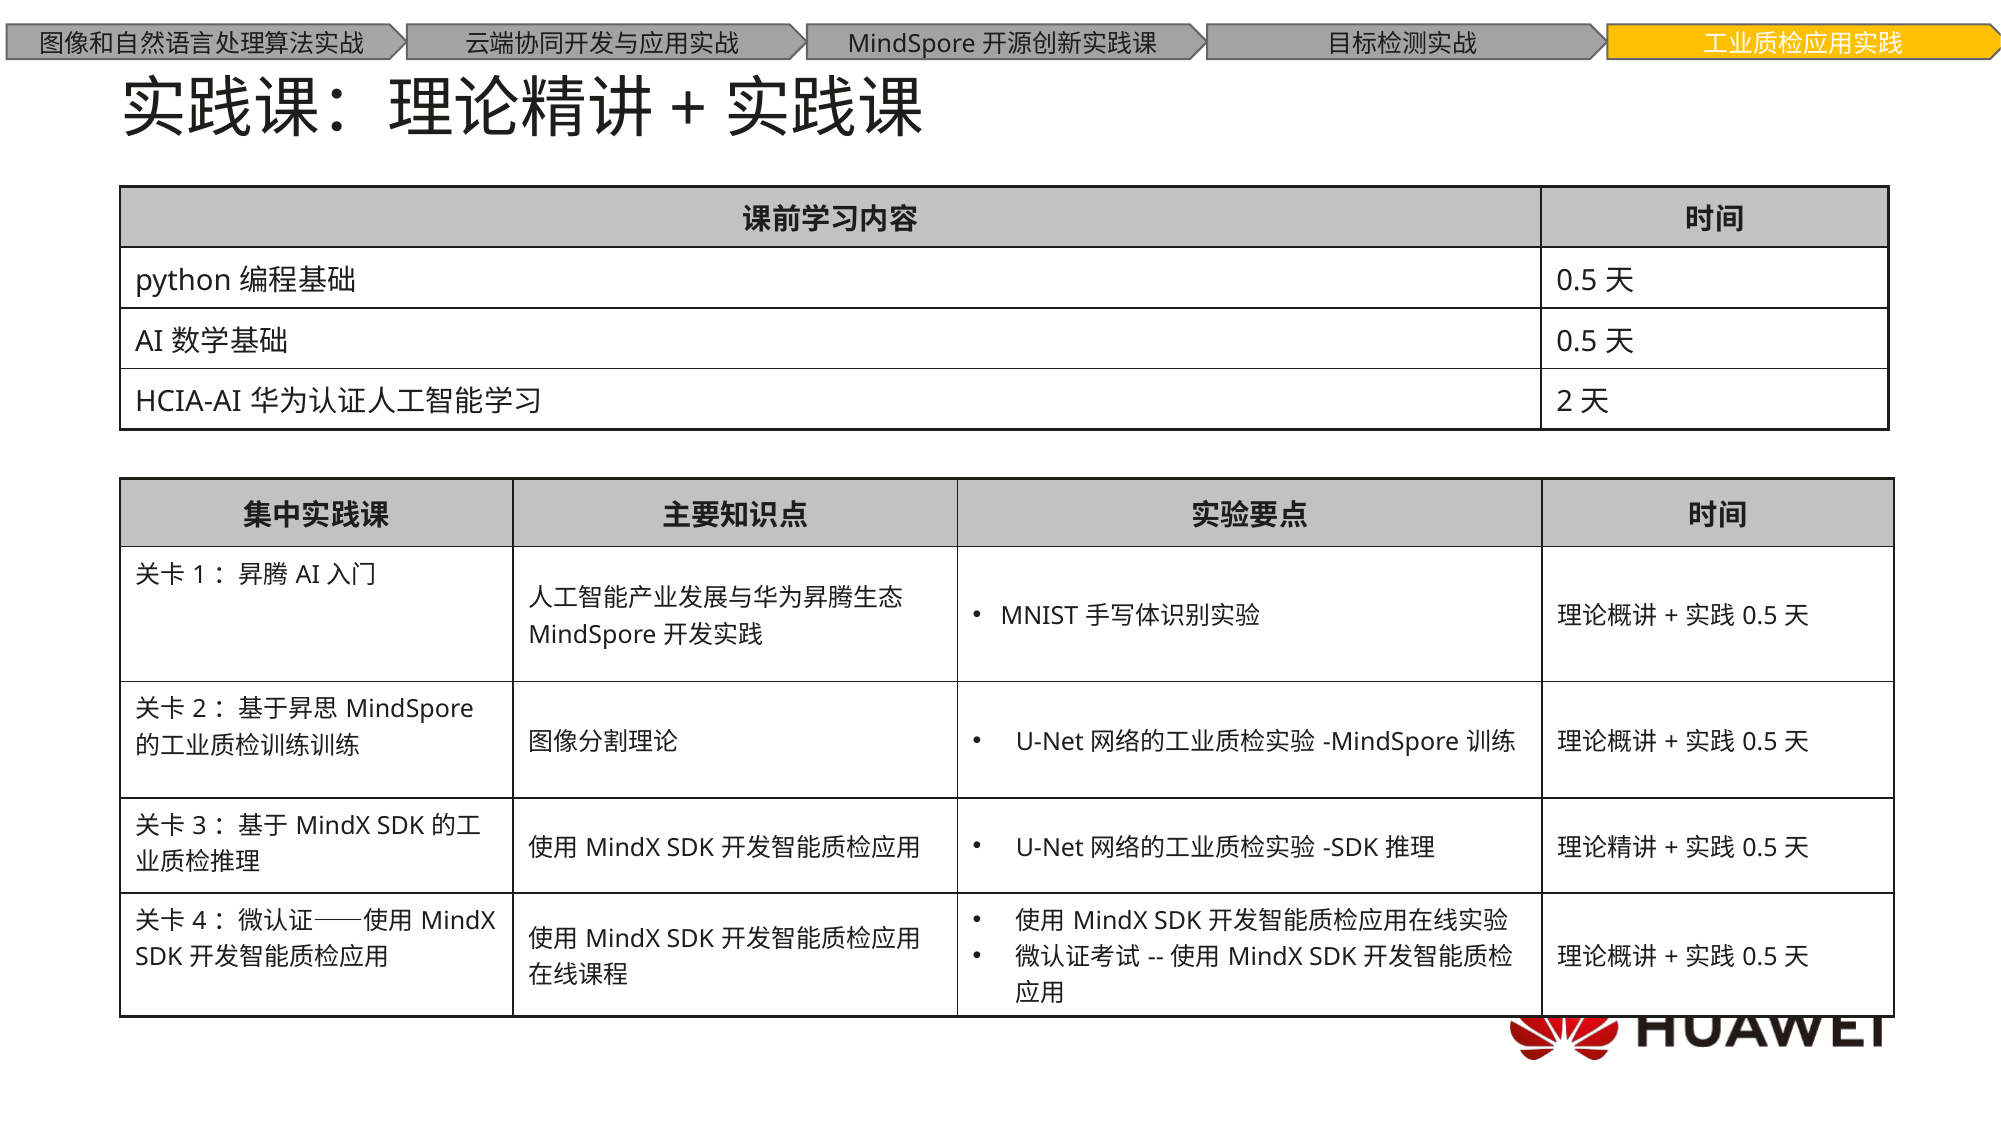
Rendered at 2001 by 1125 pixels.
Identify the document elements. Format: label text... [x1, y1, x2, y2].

table_cell MNIST手写体识别实验 [958, 547, 1541, 681]
table_cell HCIA-AI华为认证人工智能学习 [121, 369, 1540, 428]
table_header 实验要点 [958, 480, 1541, 546]
table_cell U-Net网络的工业质检实验-MindSpore训练 [958, 682, 1541, 797]
table_header 集中实践课 [121, 480, 512, 546]
table_header 主要知识点 [514, 480, 957, 546]
table_cell AI数学基础 [121, 309, 1540, 368]
table_cell 使用MindX SDK开发智能质检应用在线实验 微认证考试--使用MindX SDK开发智能质检应用 [958, 894, 1541, 1015]
title 实践课：理论精讲+实践课 [120, 73, 1881, 154]
table_cell 理论概讲+实践0.5天 [1543, 547, 1893, 681]
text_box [6, 24, 2001, 60]
table_cell 理论概讲+实践0.5天 [1543, 682, 1893, 797]
table_cell 图像分割理论 [514, 682, 957, 797]
table_cell 使用MindX SDK开发智能质检应用在线课程 [514, 894, 957, 1015]
table_cell 理论精讲+实践0.5天 [1543, 799, 1893, 892]
table_header 课前学习内容 [121, 188, 1540, 246]
table_cell 关卡1：昇腾AI入门 [121, 547, 512, 681]
table_cell 关卡2：基于昇思MindSpore的工业质检训练训练 [121, 682, 512, 797]
table_cell U-Net网络的工业质检实验-SDK推理 [958, 799, 1541, 892]
table_header 时间 [1542, 188, 1887, 246]
table_header 时间 [1543, 480, 1893, 546]
table_cell 关卡3：基于MindX SDK的工业质检推理 [121, 799, 512, 892]
table_cell 2天 [1542, 369, 1887, 428]
table_cell 关卡4：微认证——使用MindX SDK开发智能质检应用 [121, 894, 512, 1015]
table_cell python编程基础 [121, 248, 1540, 307]
table_cell 使用MindX SDK开发智能质检应用 [514, 799, 957, 892]
picture [1510, 1018, 1882, 1060]
table_cell 0.5天 [1542, 309, 1887, 368]
table_cell 理论概讲+实践0.5天 [1543, 894, 1893, 1015]
table_cell 0.5天 [1542, 248, 1887, 307]
table_cell 人工智能产业发展与华为昇腾生态MindSpore开发实践 [514, 547, 957, 681]
